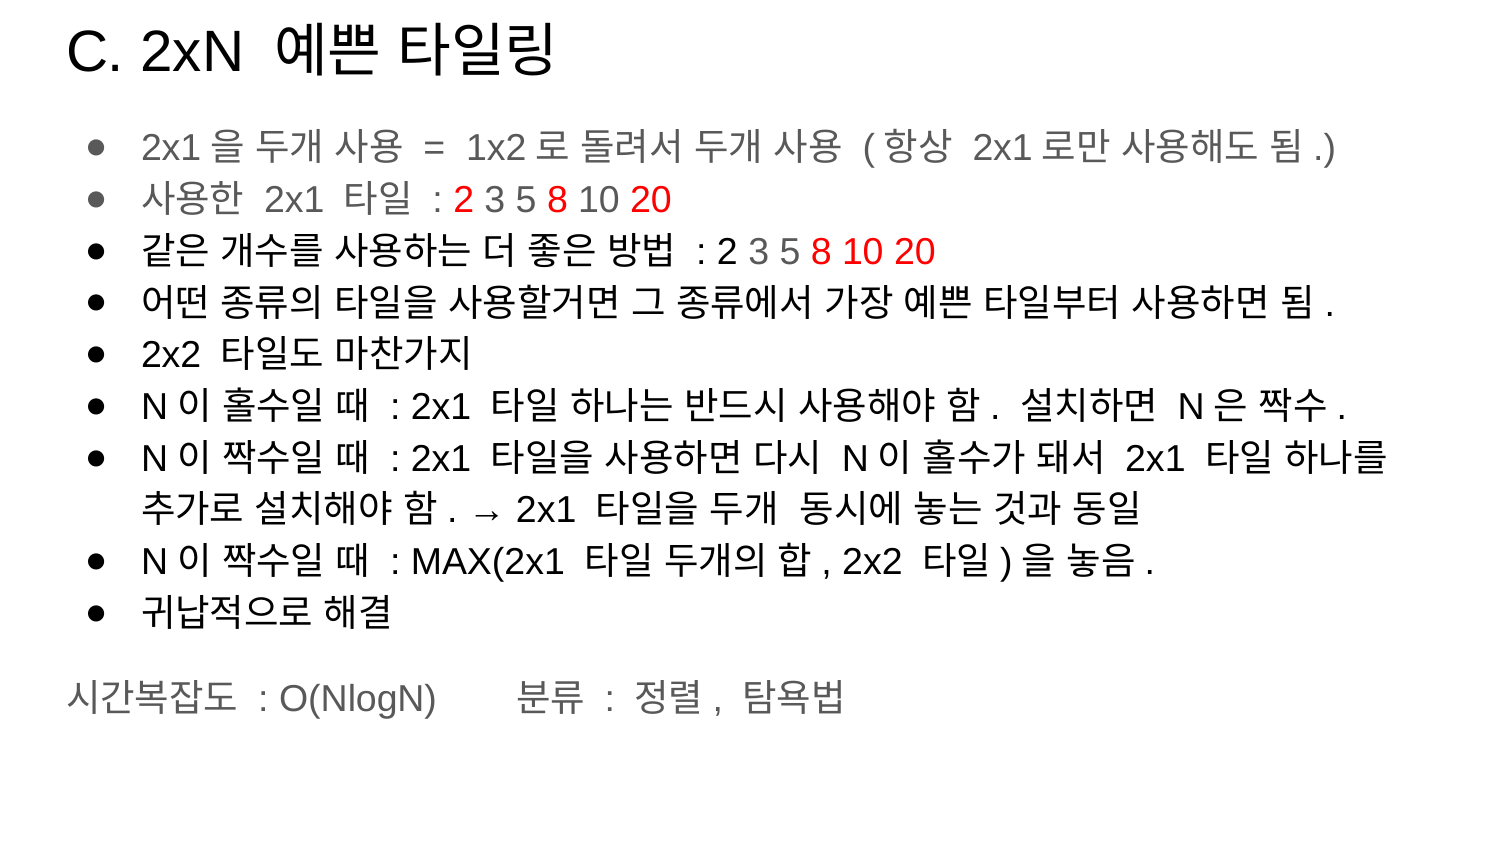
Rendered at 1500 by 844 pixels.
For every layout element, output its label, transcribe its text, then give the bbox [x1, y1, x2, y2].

list 2x1을 두개 사용 = 1x2로 돌려서 두개 사용 (항상 2x1로만 사용해도 됨.) 사용한 2x1 타일 : 2 3 5 8 10 20 같은 개수를 사용하는 더 좋은 방법 : 2 3 5 8 10 20 어떤 종류의 타일을 사용할거면 그 종류에서 가장 예쁜 타일부터 사용하면 됨. 2x2 타일도 마찬가지 N이 홀수일 때 : 2x1 타일 하나는 반드시 사용해야 함. 설치하면 N은 짝수. N이 짝수일 때 : 2x1 타일을 사용하면 다시 N이 홀수가 돼서 2x1 타일 하나를 추가로 설치해야 함. → 2x1 타일을 두개 동시에 놓는 것과 동일 N이 짝수일 때 : MAX(2x1 타일 두개의 합, 2x2 타일)을 놓음. 귀납적으로 해결 시간복잡도 : O(NlogN) 분류 : 정렬, 탐욕법 [51, 101, 1449, 662]
title C. 2xN 예쁜 타일링 [51, 0, 1449, 92]
